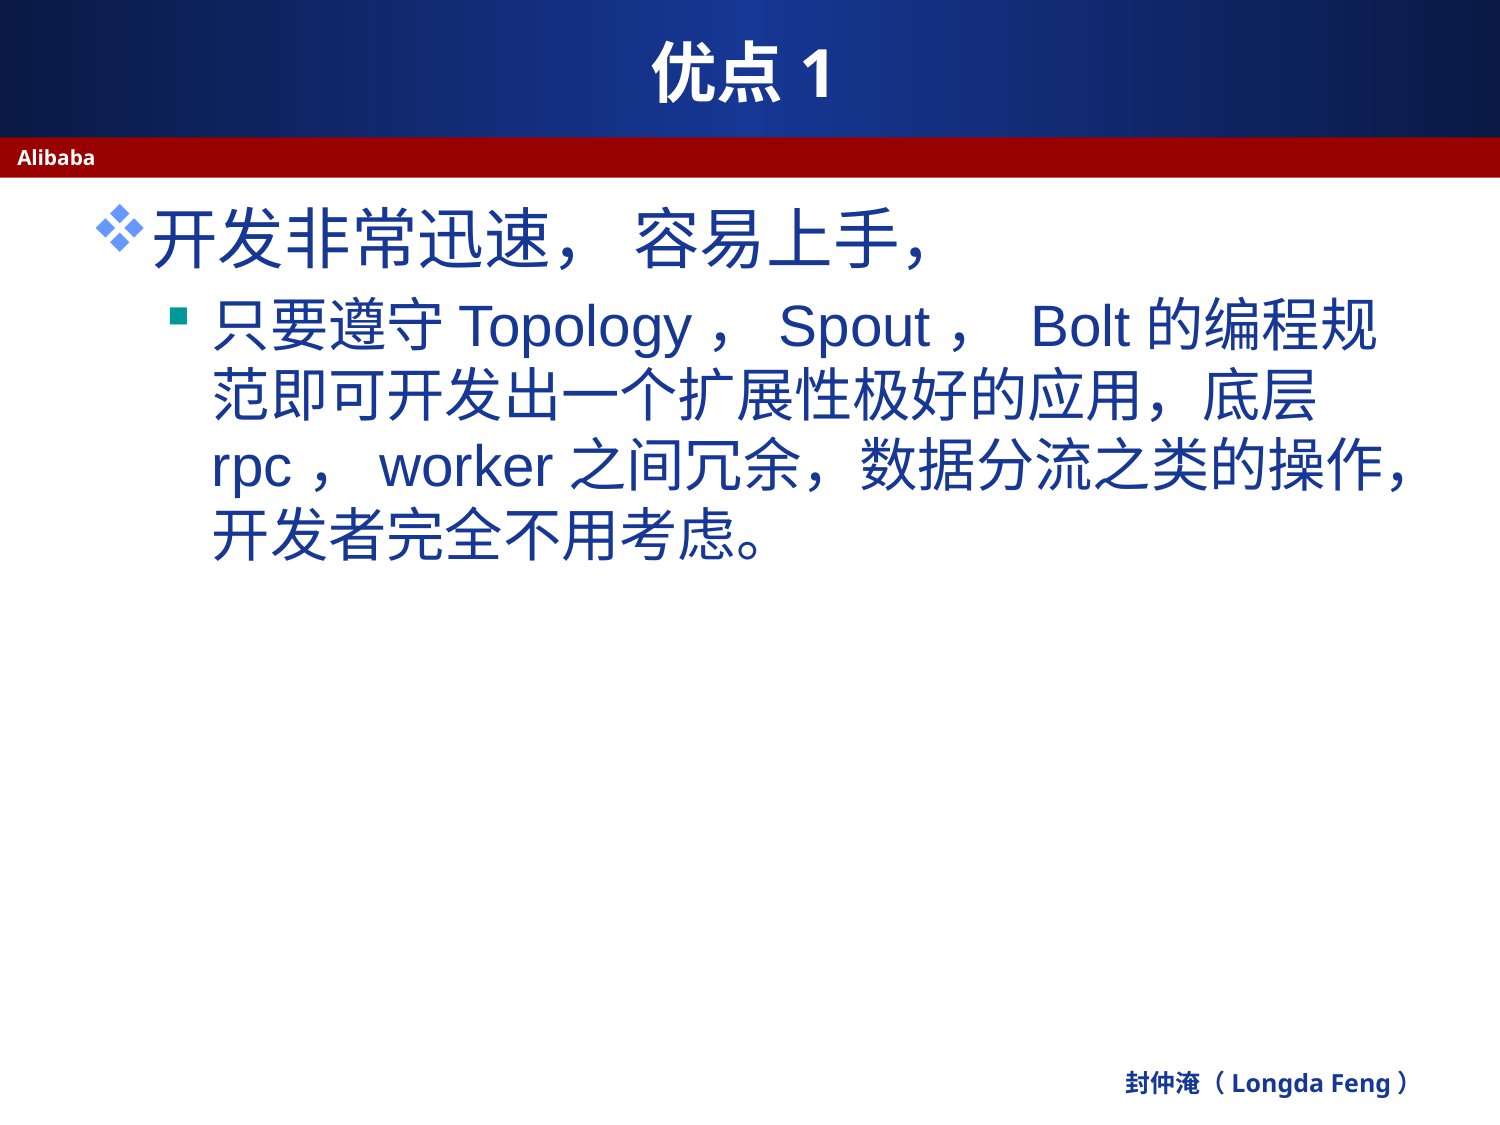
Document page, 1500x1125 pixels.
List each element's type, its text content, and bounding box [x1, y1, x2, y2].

footer 封仲淹（Longda Feng） [962, 1059, 1438, 1113]
slide_number Alibaba [2, 137, 1390, 175]
list 开发非常迅速， 容易上手， 只要遵守Topology，Spout， Bolt的编程规范即可开发出一个扩展性极好的应用，底层rpc，worker之间冗余，数据分流之类的操作，开发者完全不用考虑。 [75, 189, 1425, 1050]
title 优点1 [50, 24, 1438, 118]
